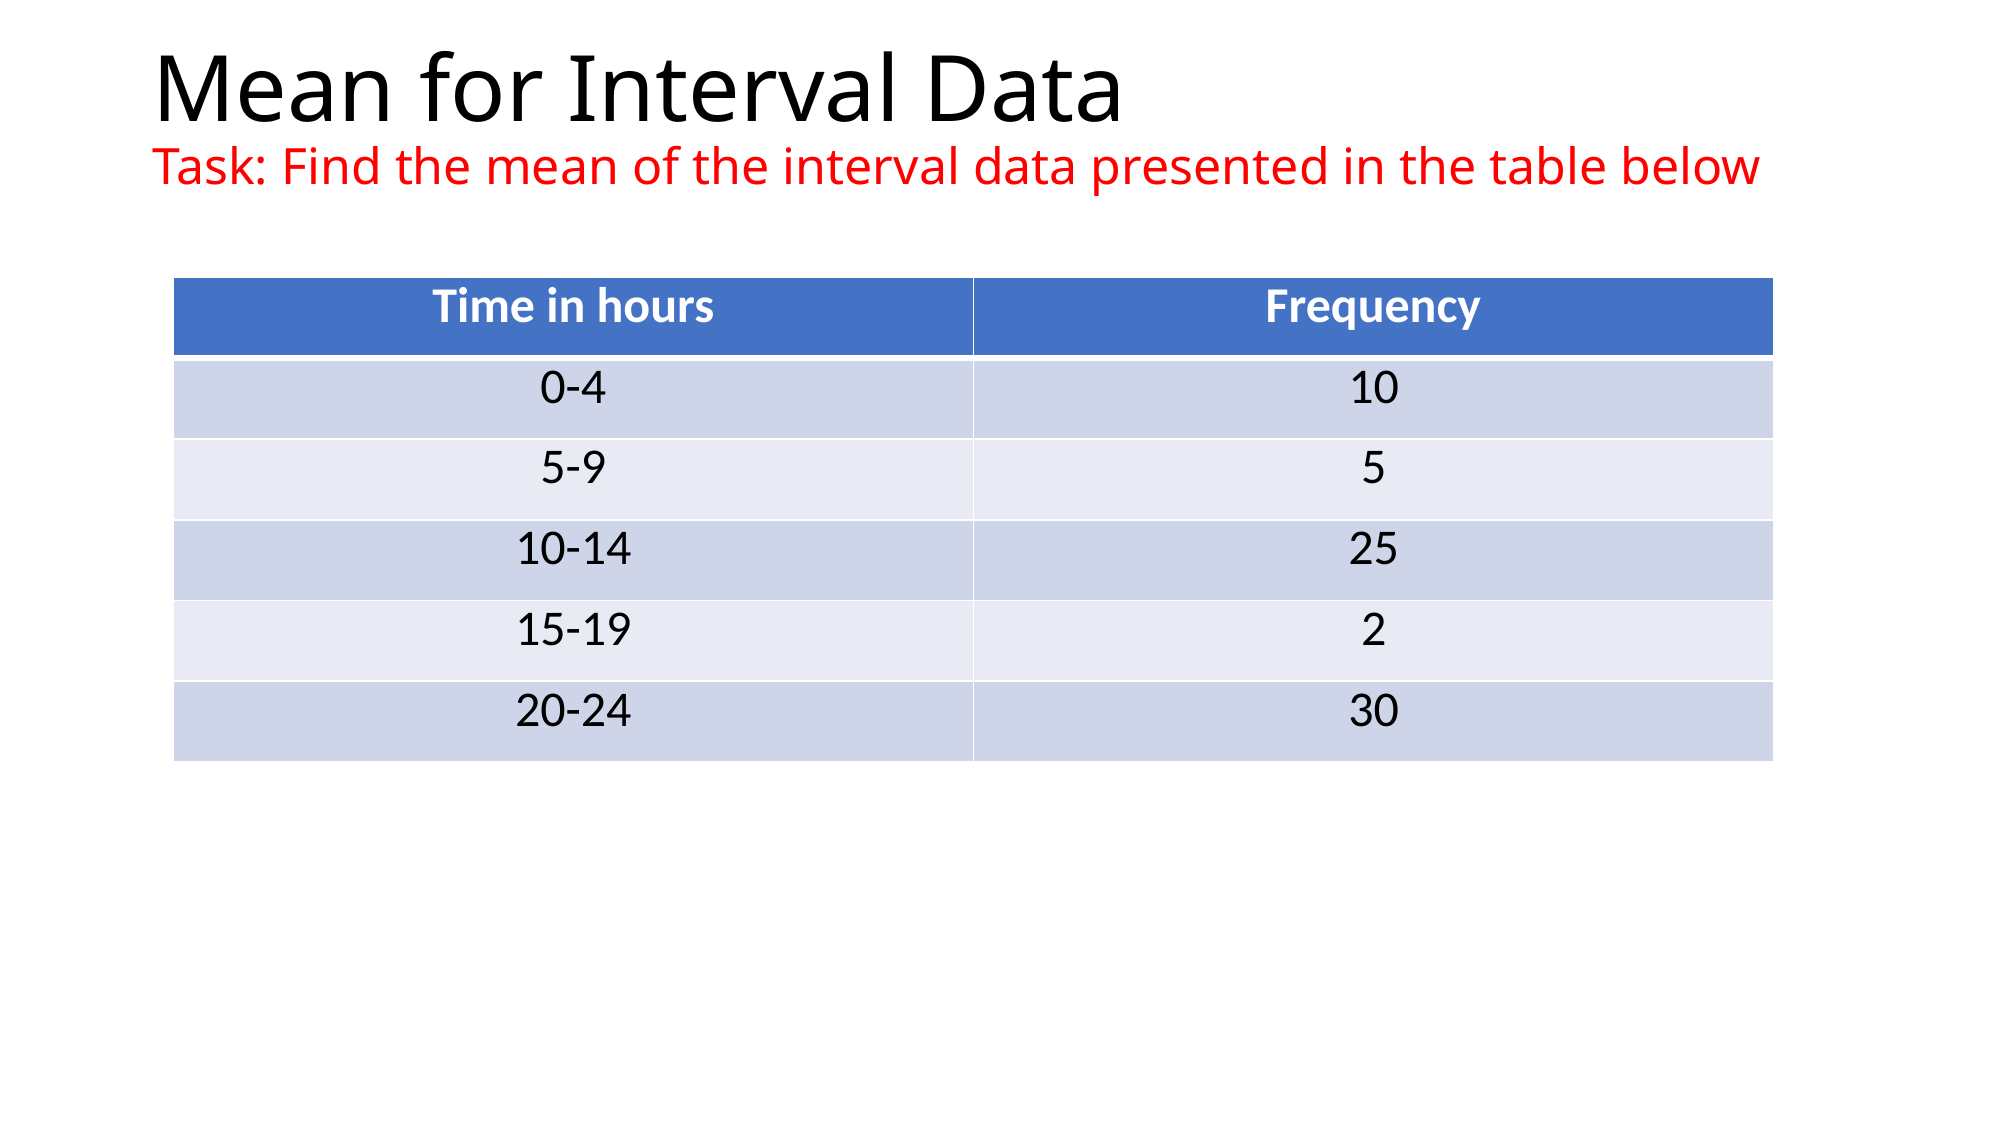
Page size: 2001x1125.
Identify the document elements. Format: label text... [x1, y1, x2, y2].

table_cell 5 [974, 440, 1773, 519]
table_cell 10-14 [174, 521, 973, 600]
table_header Time in hours [174, 278, 973, 355]
table_cell 30 [974, 682, 1773, 761]
table_cell 25 [974, 521, 1773, 600]
table_cell 10 [974, 361, 1773, 438]
table_cell 15-19 [174, 601, 973, 680]
table_cell 2 [974, 601, 1773, 680]
title Mean for Interval Data Task: Find the mean of the interval data presented in the table below [137, 59, 1863, 278]
table_header Frequency [974, 278, 1773, 355]
table_cell 20-24 [174, 682, 973, 761]
table_cell 5-9 [174, 440, 973, 519]
table_cell 0-4 [174, 361, 973, 438]
